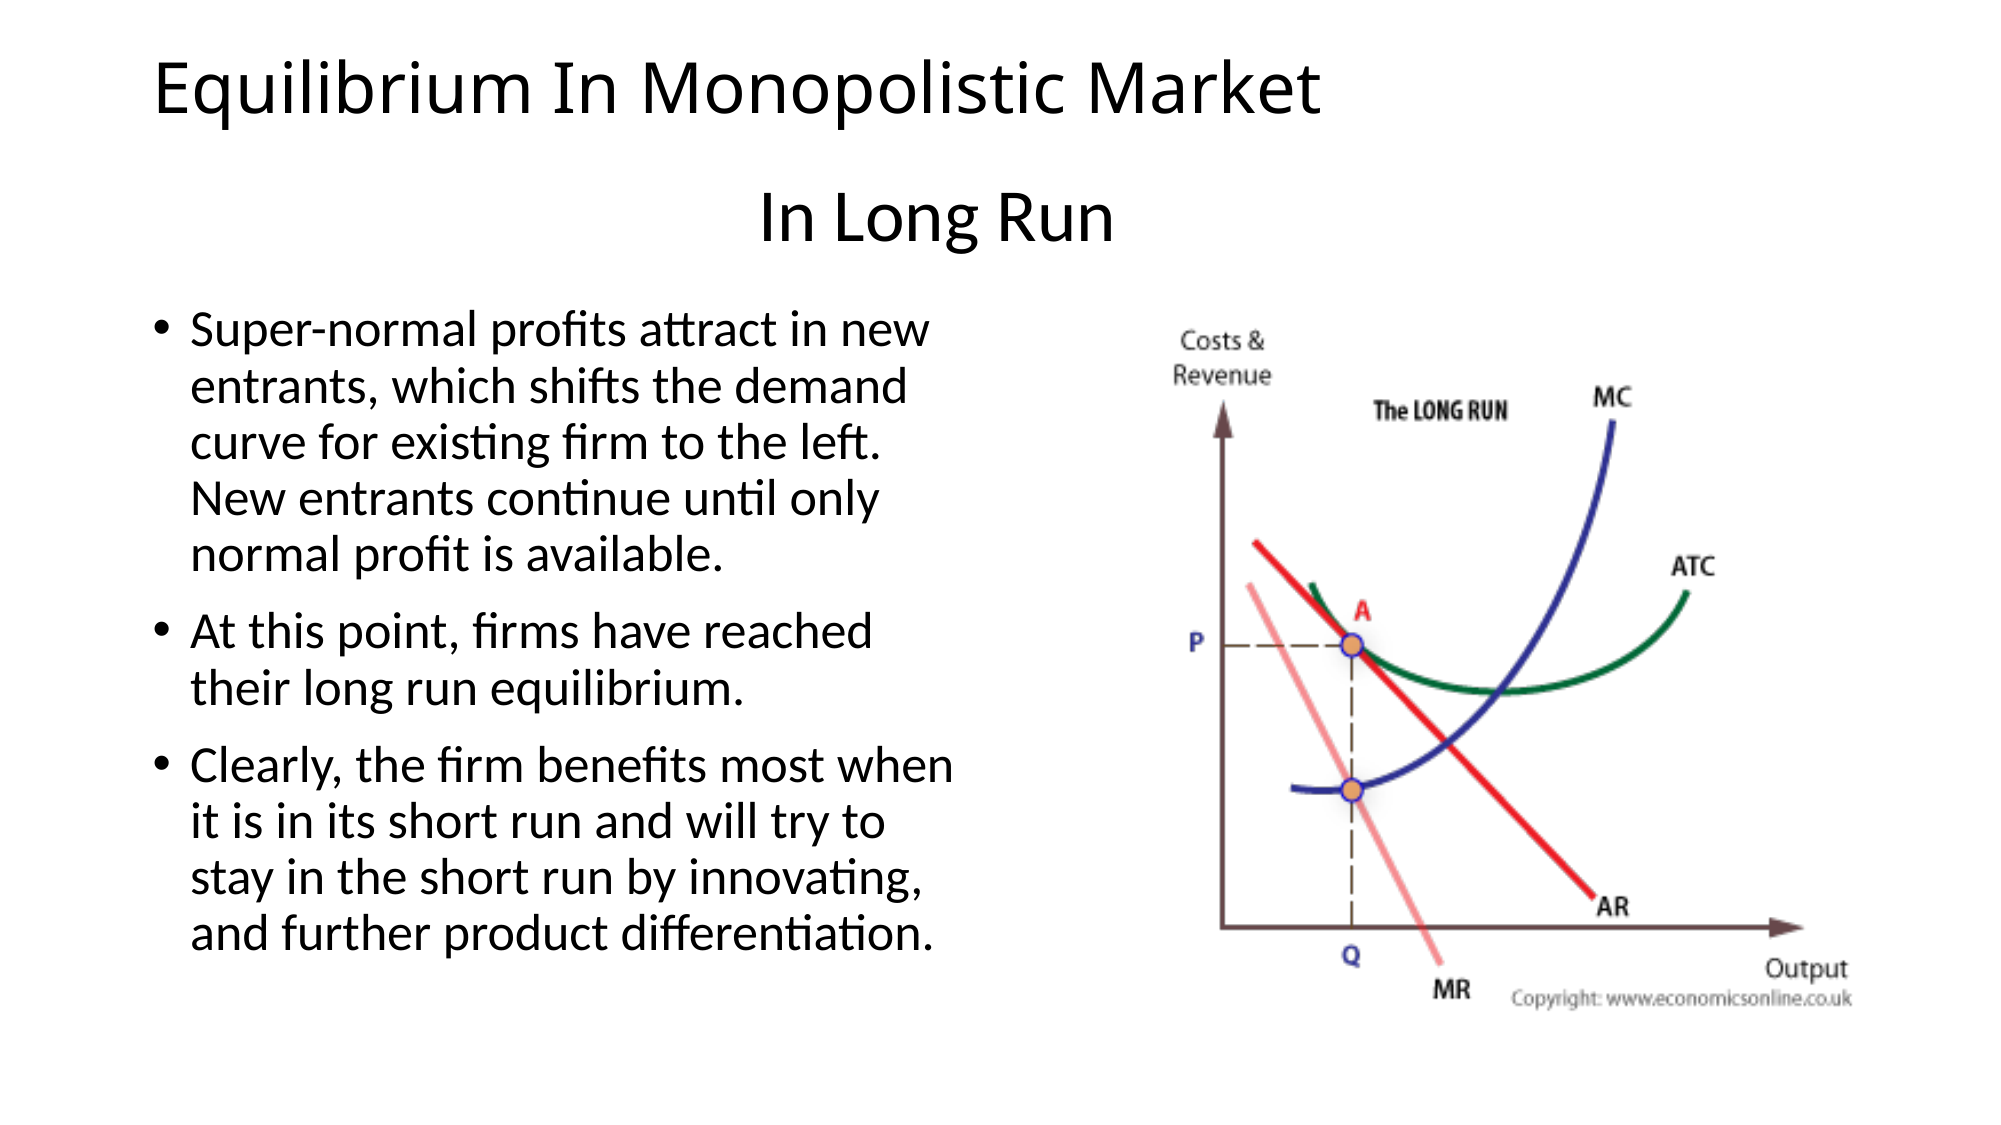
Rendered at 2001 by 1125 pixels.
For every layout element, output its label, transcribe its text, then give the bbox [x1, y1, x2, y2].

list In Long Run [514, 160, 1361, 266]
title Equilibrium In Monopolistic Market [137, 22, 1528, 159]
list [1088, 265, 1937, 1073]
list Super-normal profits attract in new entrants, which shifts the demand curve for existing firm to the left. New entrants continue until only normal profit is available. At this point, firms have reached their long run equilibrium. Clearly, the firm benefits most when it is in its short run and will try to stay in the short run by innovating, and further product differentiation. [137, 294, 984, 1073]
